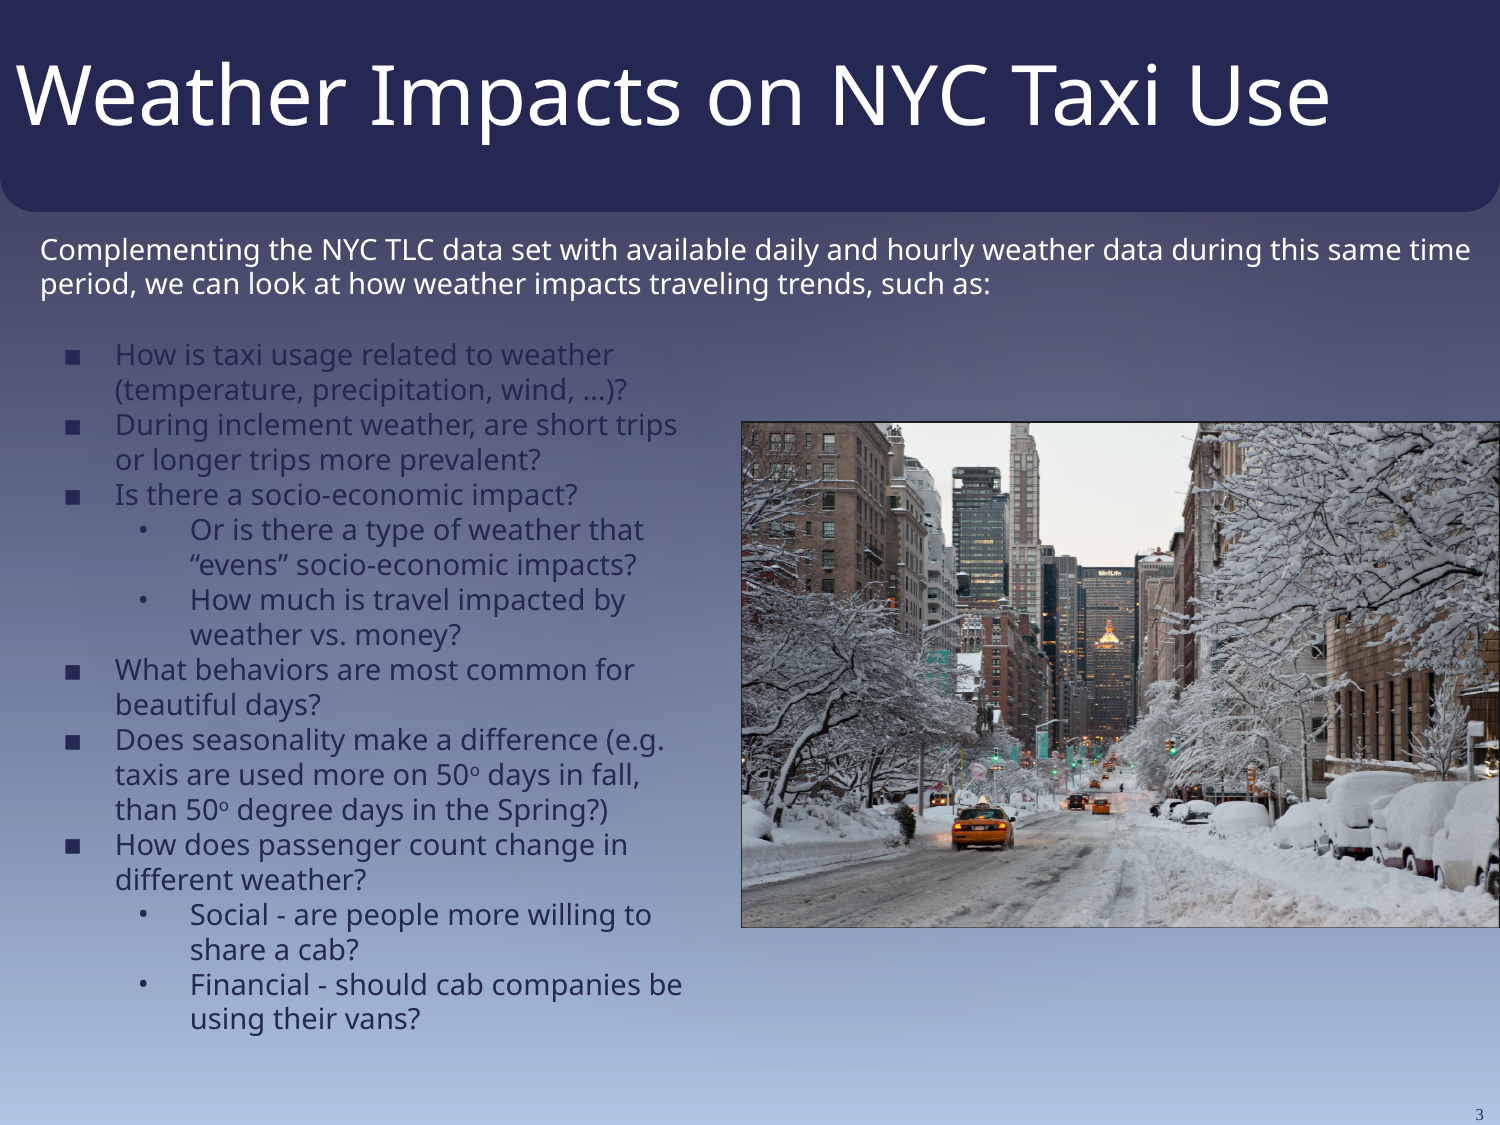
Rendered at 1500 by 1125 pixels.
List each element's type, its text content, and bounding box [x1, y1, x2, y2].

title Weather Impacts on NYC Taxi Use [0, 0, 1433, 150]
list How is taxi usage related to weather (temperature, precipitation, wind, …)? During inclement weather, are short trips or longer trips more prevalent? Is there a socio-economic impact? Or is there a type of weather that “evens” socio-economic impacts? How much is travel impacted by weather vs. money? What behaviors are most common for beautiful days? Does seasonality make a difference (e.g. taxis are used more on 50o days in fall, than 50o degree days in the Spring?) How does passenger count change in different weather? Social - are people more willing to share a cab? Financial - should cab companies be using their vans? [24, 422, 711, 928]
slide_number ‹#› [1411, 1074, 1500, 1125]
text_box Complementing the NYC TLC data set with available daily and hourly weather data during this same time period, we can look at how weather impacts traveling trends, such as: [24, 215, 1500, 422]
picture [740, 421, 1500, 929]
